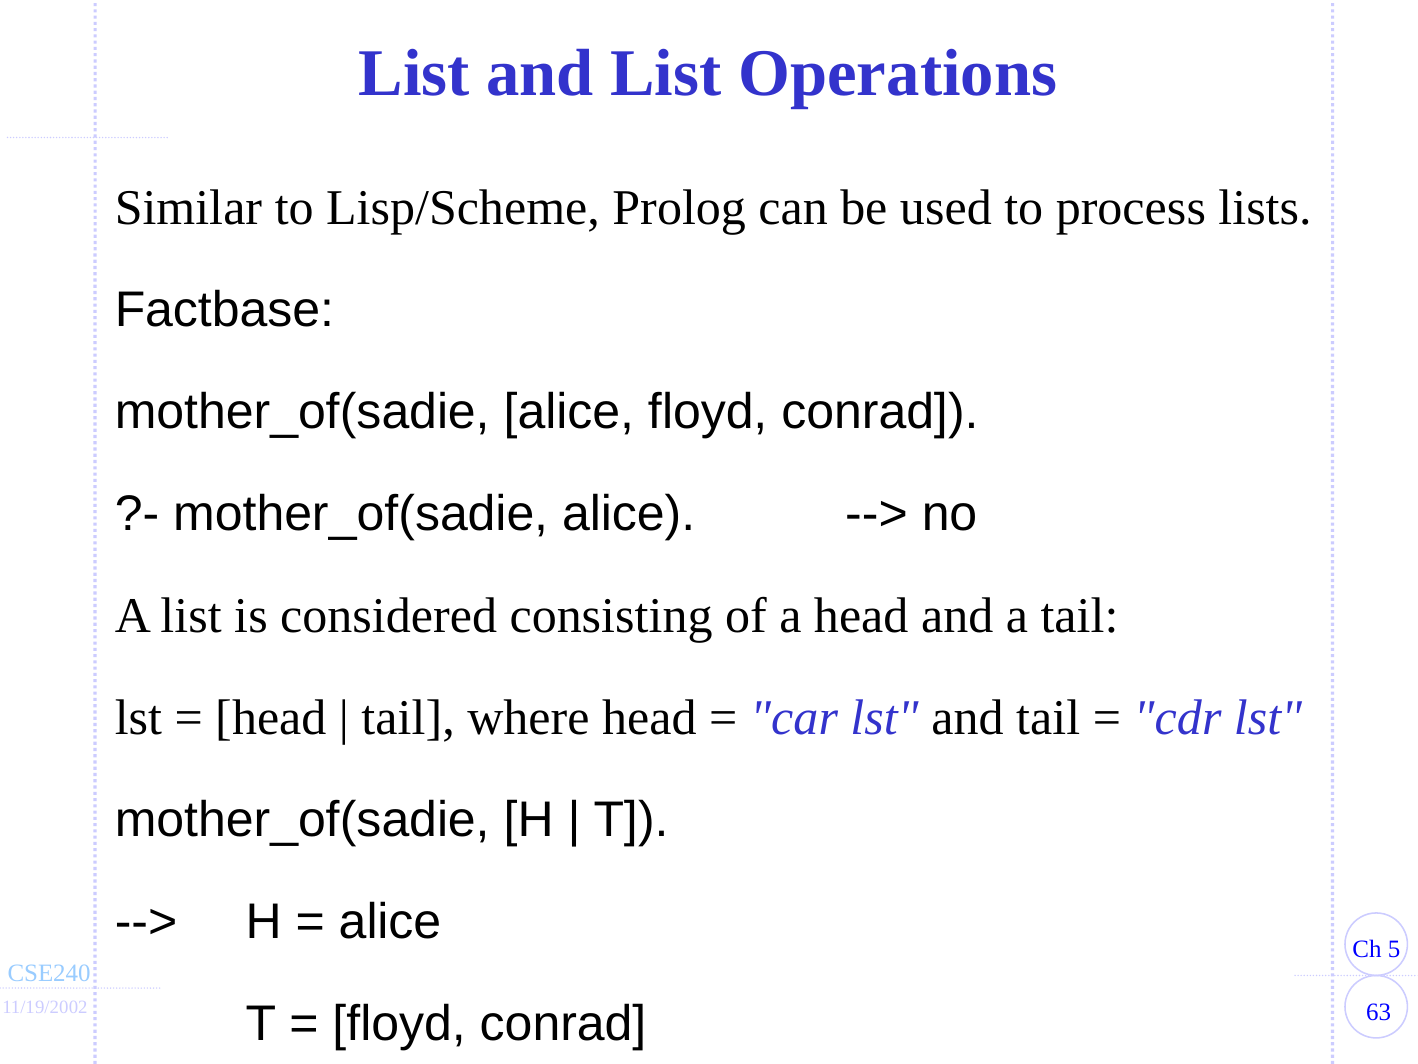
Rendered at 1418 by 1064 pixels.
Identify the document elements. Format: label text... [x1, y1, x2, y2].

text_box Similar to Lisp/Scheme, Prolog can be used to process lists. Factbase: mother_of(sadie, [alice, floyd, conrad]). ?- mother_of(sadie, alice). --> no A list is considered consisting of a head and a tail: lst = [head | tail], where head = "car lst" and tail = "cdr lst" mother_of(sadie, [H | T]). --> H = alice T = [floyd, conrad] [99, 125, 1418, 1058]
text_box List and List Operations [104, 24, 1313, 125]
